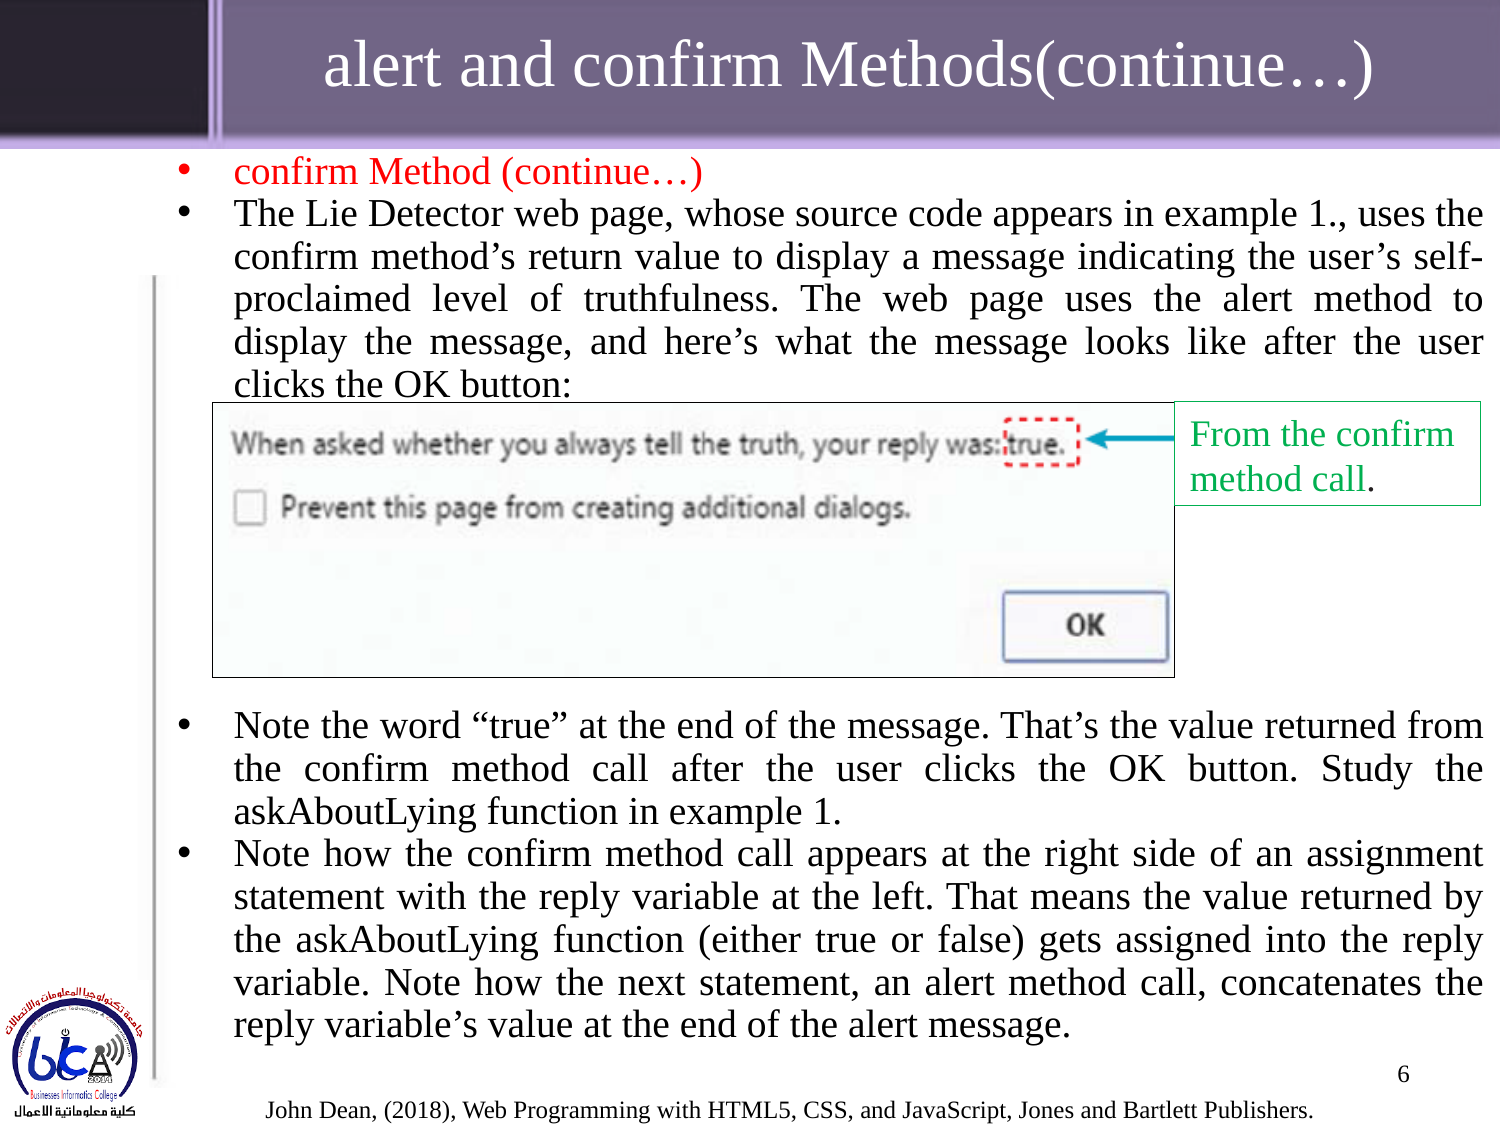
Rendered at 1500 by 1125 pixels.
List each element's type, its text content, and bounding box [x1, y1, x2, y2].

text_box confirm Method (continue…) The Lie Detector web page, whose source code appears in example 1., uses the confirm method’s return value to display a message indicating the user’s self-proclaimed level of truthfulness. The web page uses the alert method to display the message, and here’s what the message looks like after the user clicks the OK button: Note the word “true” at the end of the message. That’s the value returned from the confirm method call after the user clicks the OK button. Study the askAboutLying function in example 1. Note how the confirm method call appears at the right side of an assignment statement with the reply variable at the left. That means the value returned by the askAboutLying function (either true or false) gets assigned into the reply variable. Note how the next statement, an alert method call, concatenates the reply variable’s value at the end of the alert message. [162, 156, 1500, 1125]
text_box From the confirm method call. [1174, 401, 1481, 506]
picture [0, 0, 1500, 149]
picture [0, 275, 179, 1125]
picture [212, 402, 1176, 678]
footer John Dean, (2018), Web Programming with HTML5, CSS, and JavaScript, Jones and Bartlett Publishers. [212, 1092, 1363, 1125]
